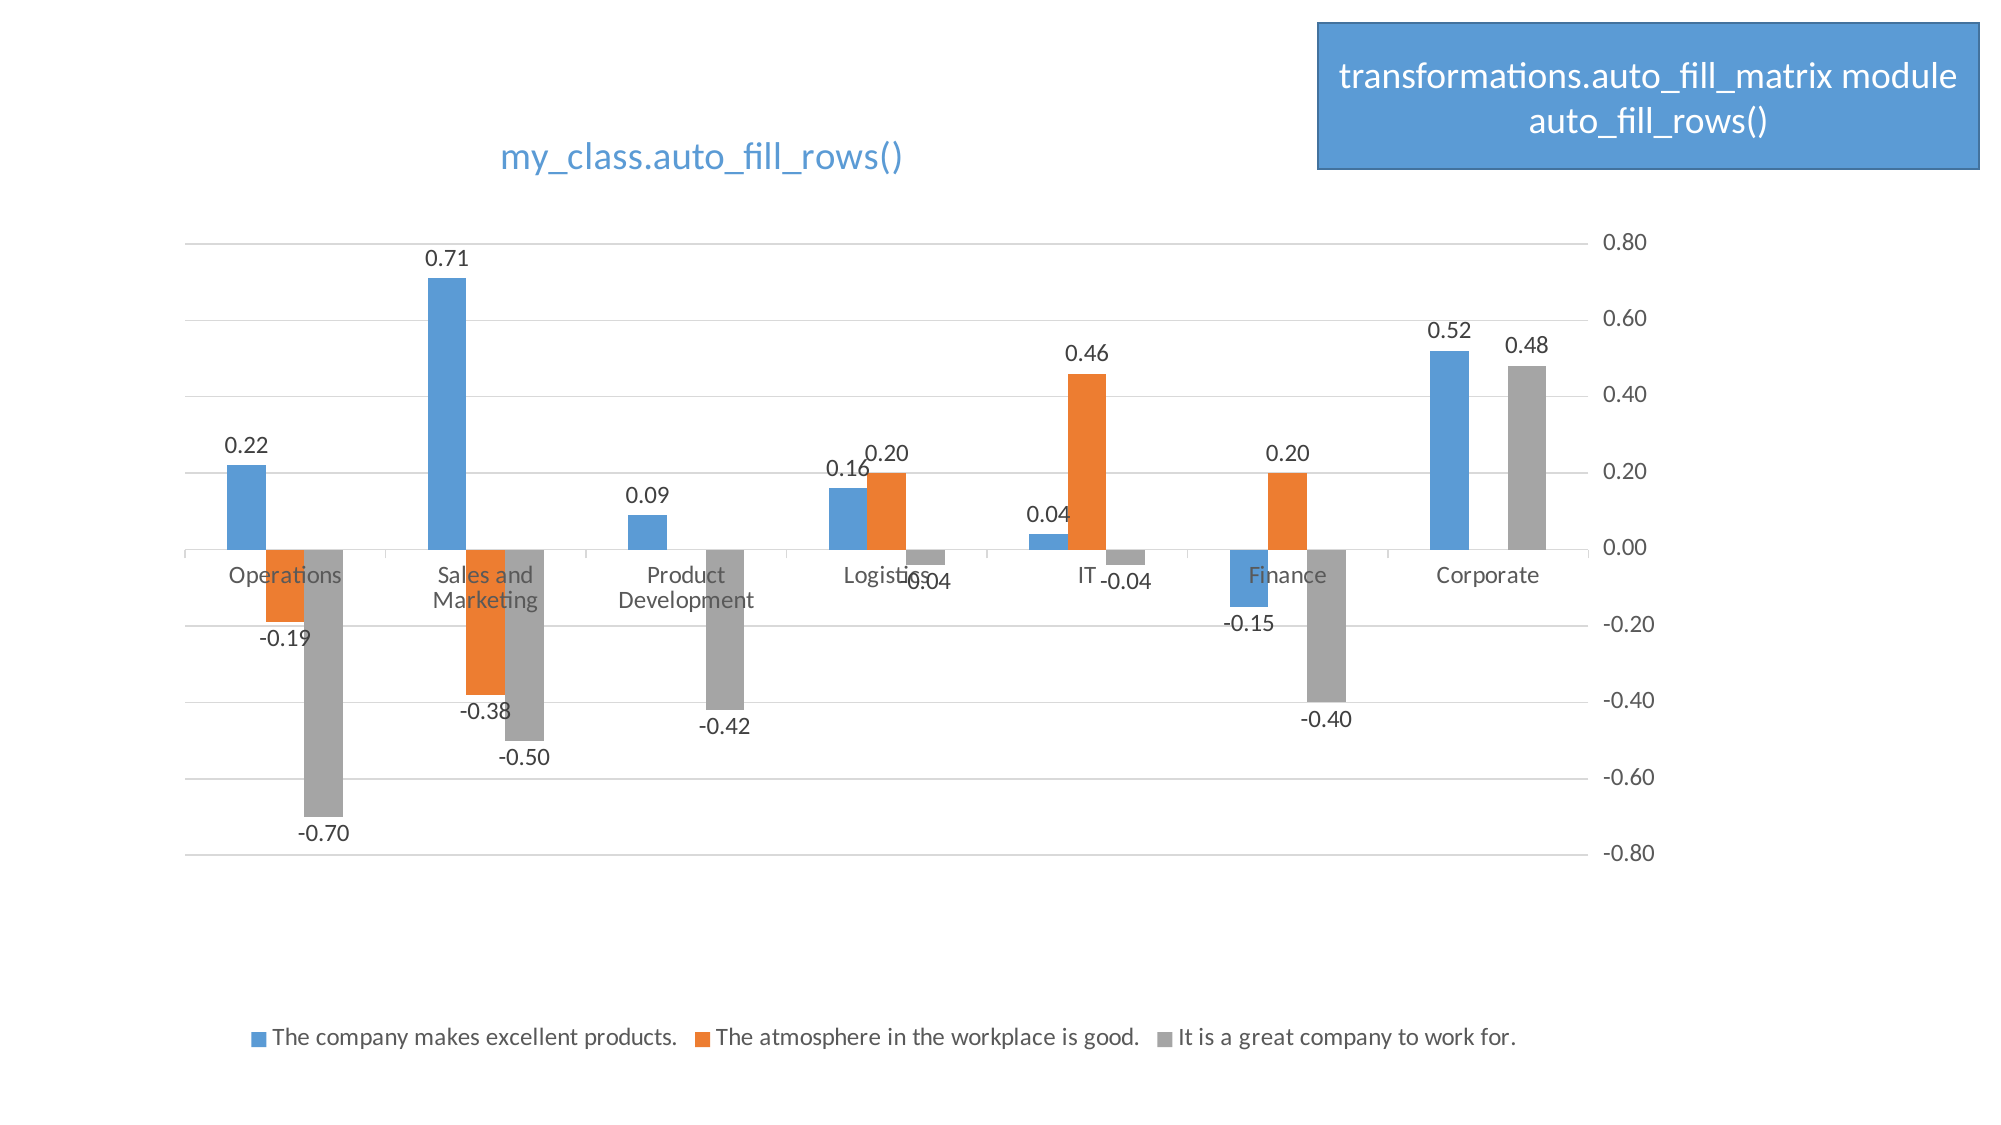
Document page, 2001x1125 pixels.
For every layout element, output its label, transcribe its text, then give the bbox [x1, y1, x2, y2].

text_box transformations.auto_fill_matrix module auto_fill_rows() [1317, 22, 1980, 170]
chart [102, 118, 1667, 1059]
